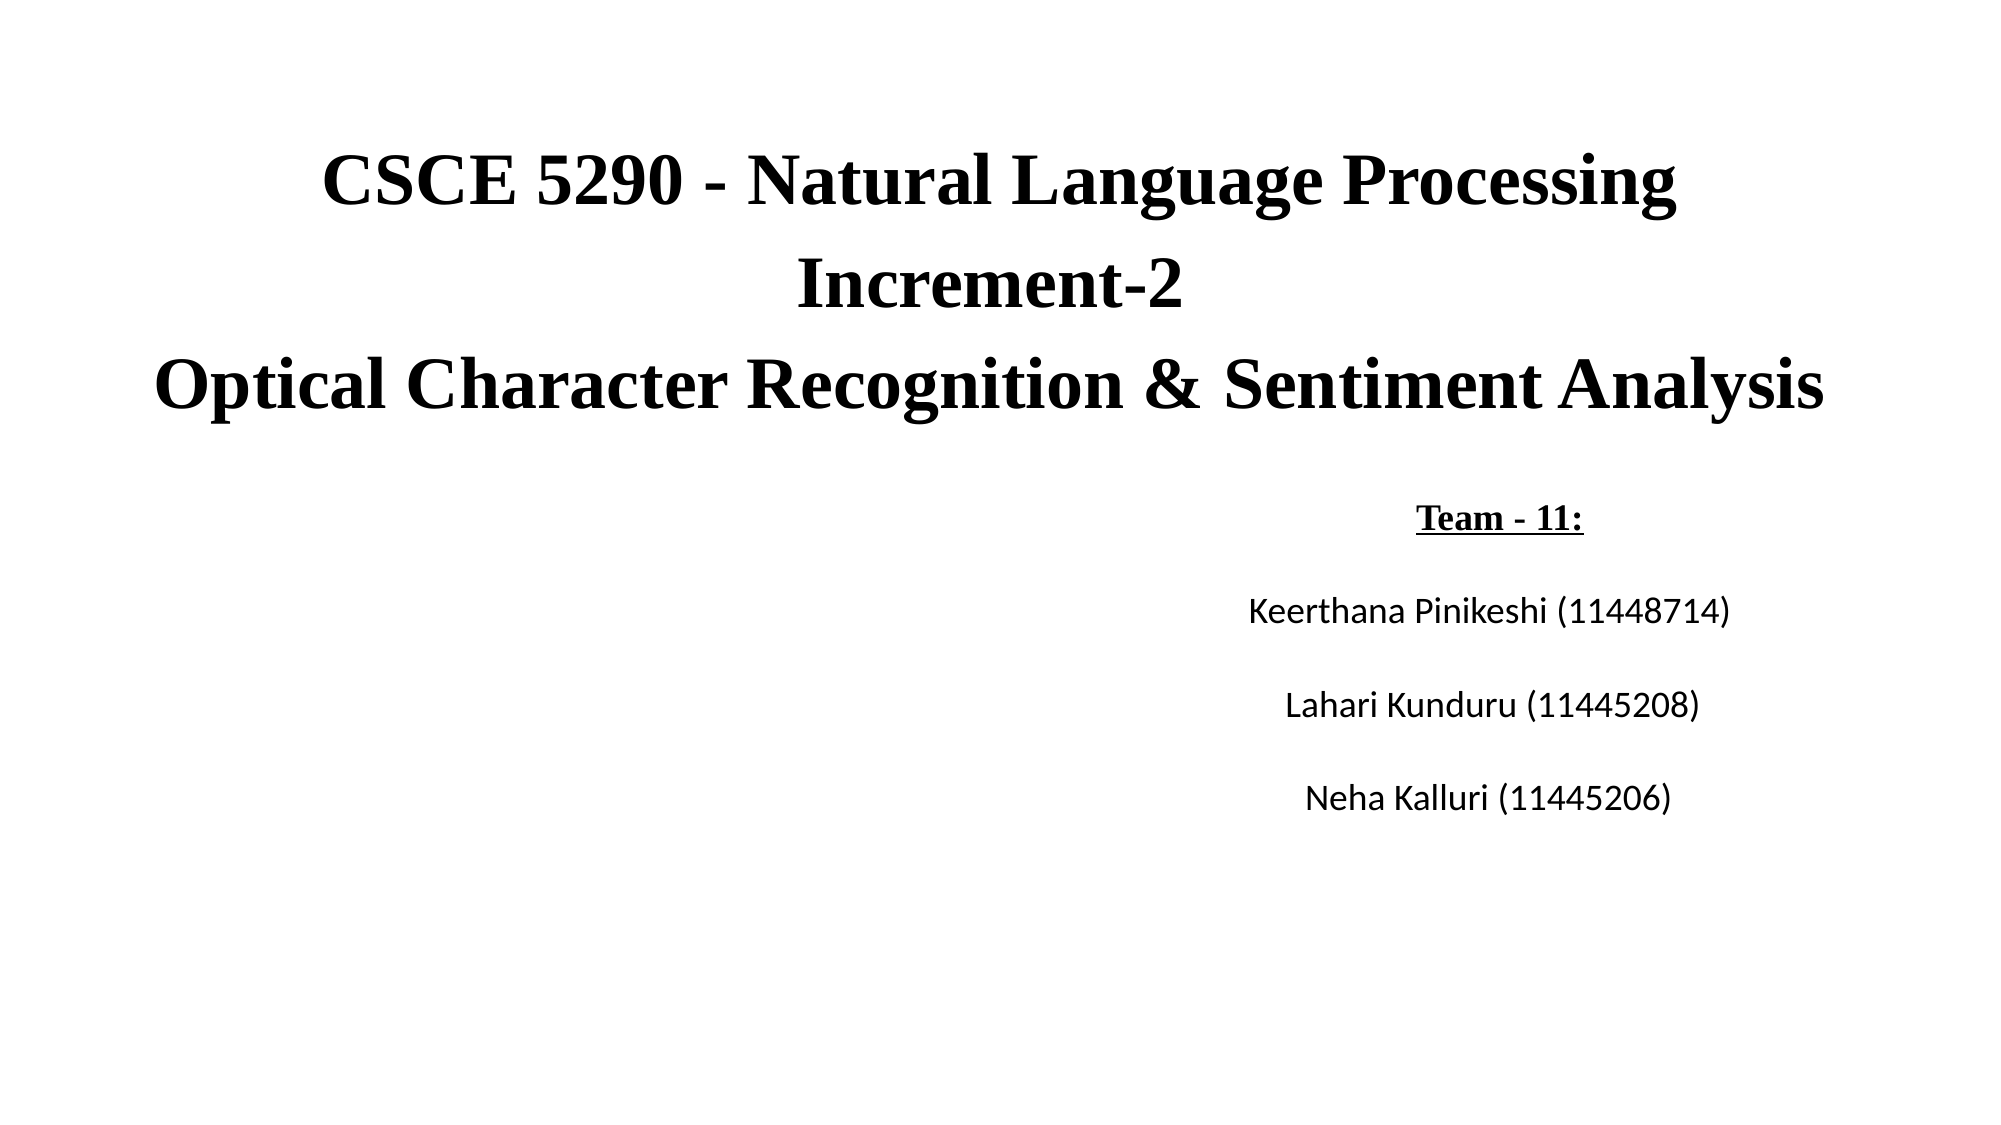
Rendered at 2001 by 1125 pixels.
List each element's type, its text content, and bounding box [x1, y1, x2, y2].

title CSCE 5290 - Natural Language Processing Increment-2 Optical Character Recognition & Sentiment Analysis [137, 59, 1863, 435]
list Team - 11: Keerthana Pinikeshi (11448714) Lahari Kunduru (11445208) Neha Kalluri (11445206) [137, 478, 1863, 1014]
